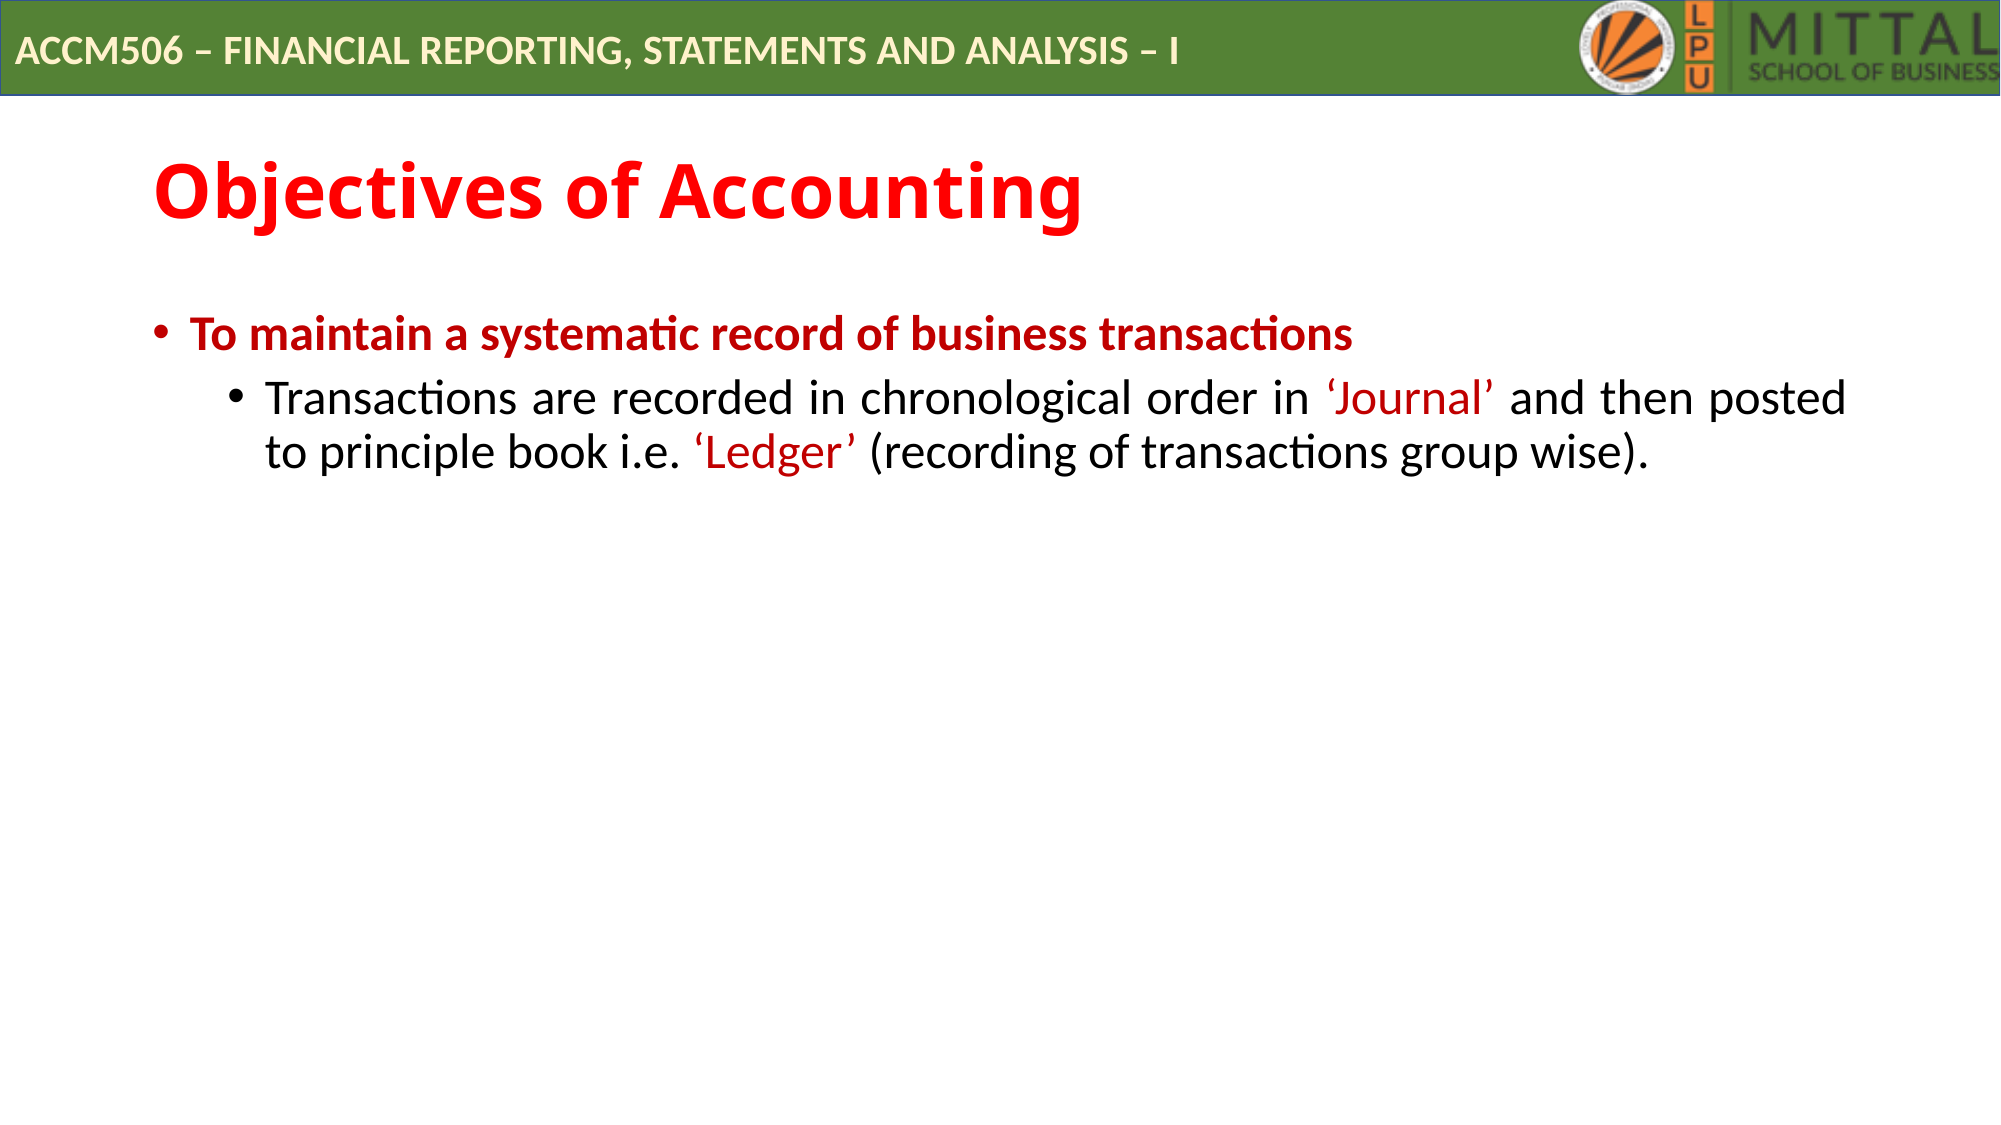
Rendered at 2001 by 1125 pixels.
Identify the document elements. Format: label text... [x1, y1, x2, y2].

title Objectives of Accounting [137, 111, 1863, 278]
list To maintain a systematic record of business transactions Transactions are recorded in chronological order in ‘Journal’ and then posted to principle book i.e. ‘Ledger’ (recording of transactions group wise). [137, 299, 1863, 1014]
picture [1579, 0, 2000, 95]
